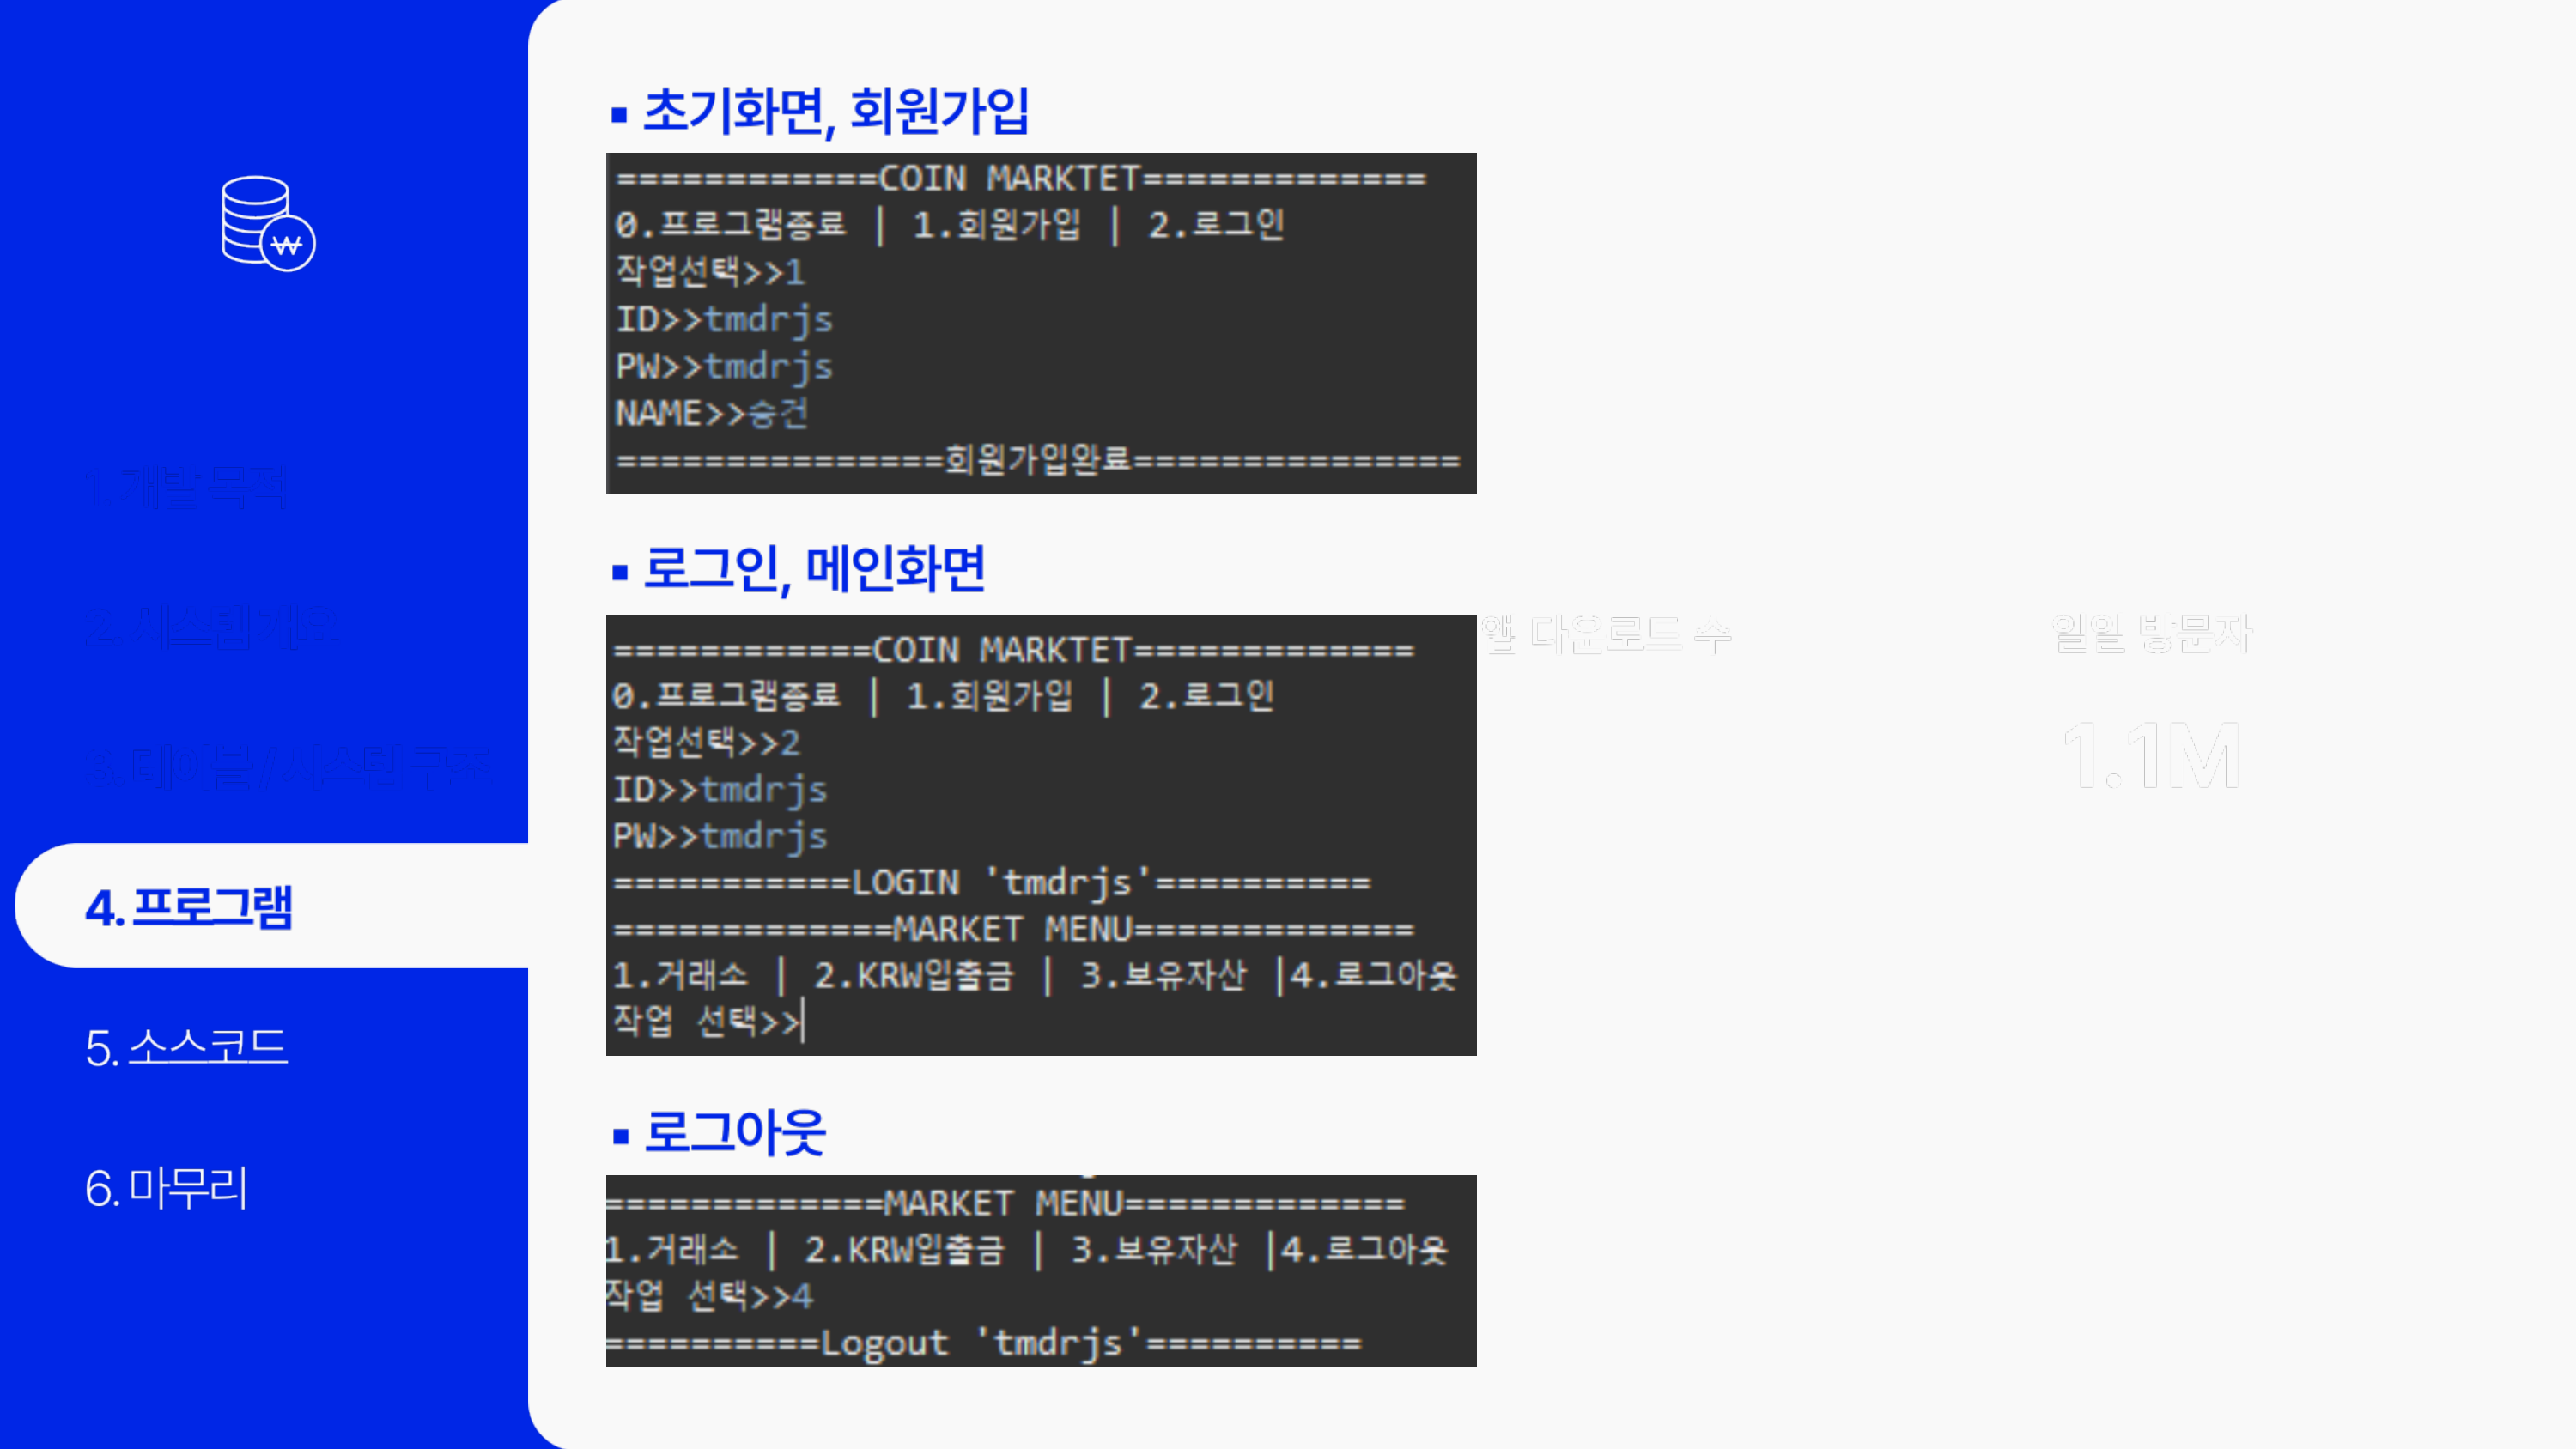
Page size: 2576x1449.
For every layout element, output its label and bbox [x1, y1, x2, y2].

text_box [15, 842, 64, 969]
text_box [606, 153, 1477, 495]
picture [1398, 585, 1807, 709]
picture [68, 432, 539, 1270]
text_box [528, 0, 2576, 1449]
text_box [606, 1175, 1477, 1368]
picture [586, 52, 1082, 197]
text_box [204, 159, 335, 289]
picture [587, 510, 1041, 654]
picture [1908, 583, 2379, 899]
text_box [606, 615, 1477, 1056]
picture [588, 1074, 880, 1219]
